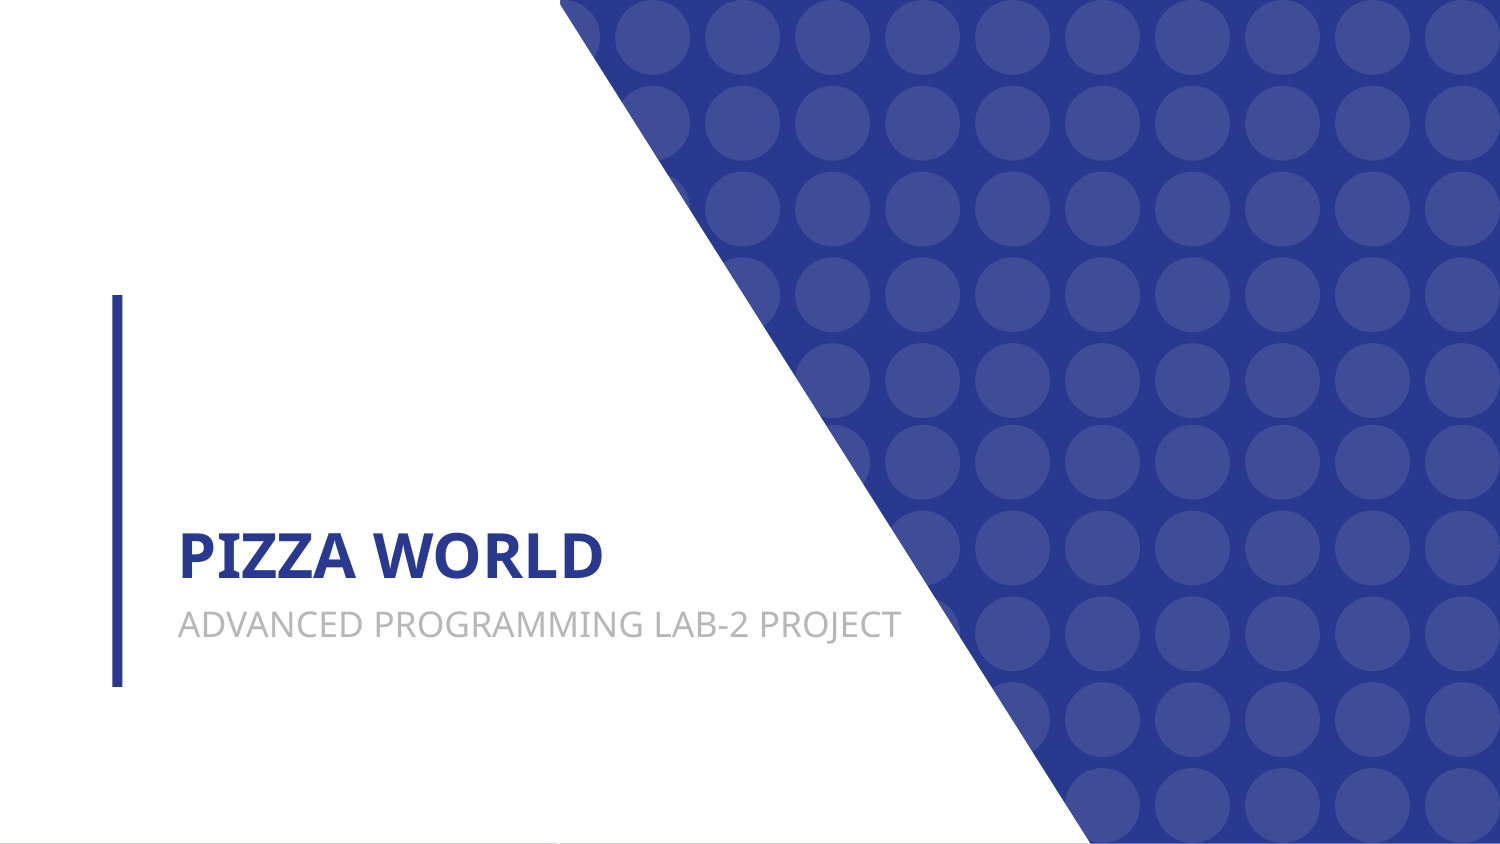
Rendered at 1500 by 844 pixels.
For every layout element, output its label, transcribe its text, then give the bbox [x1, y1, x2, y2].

subtitle ADVANCED PROGRAMMING LAB-2 PROJECT [162, 587, 1095, 687]
title PIZZA WORLD [162, 231, 678, 587]
